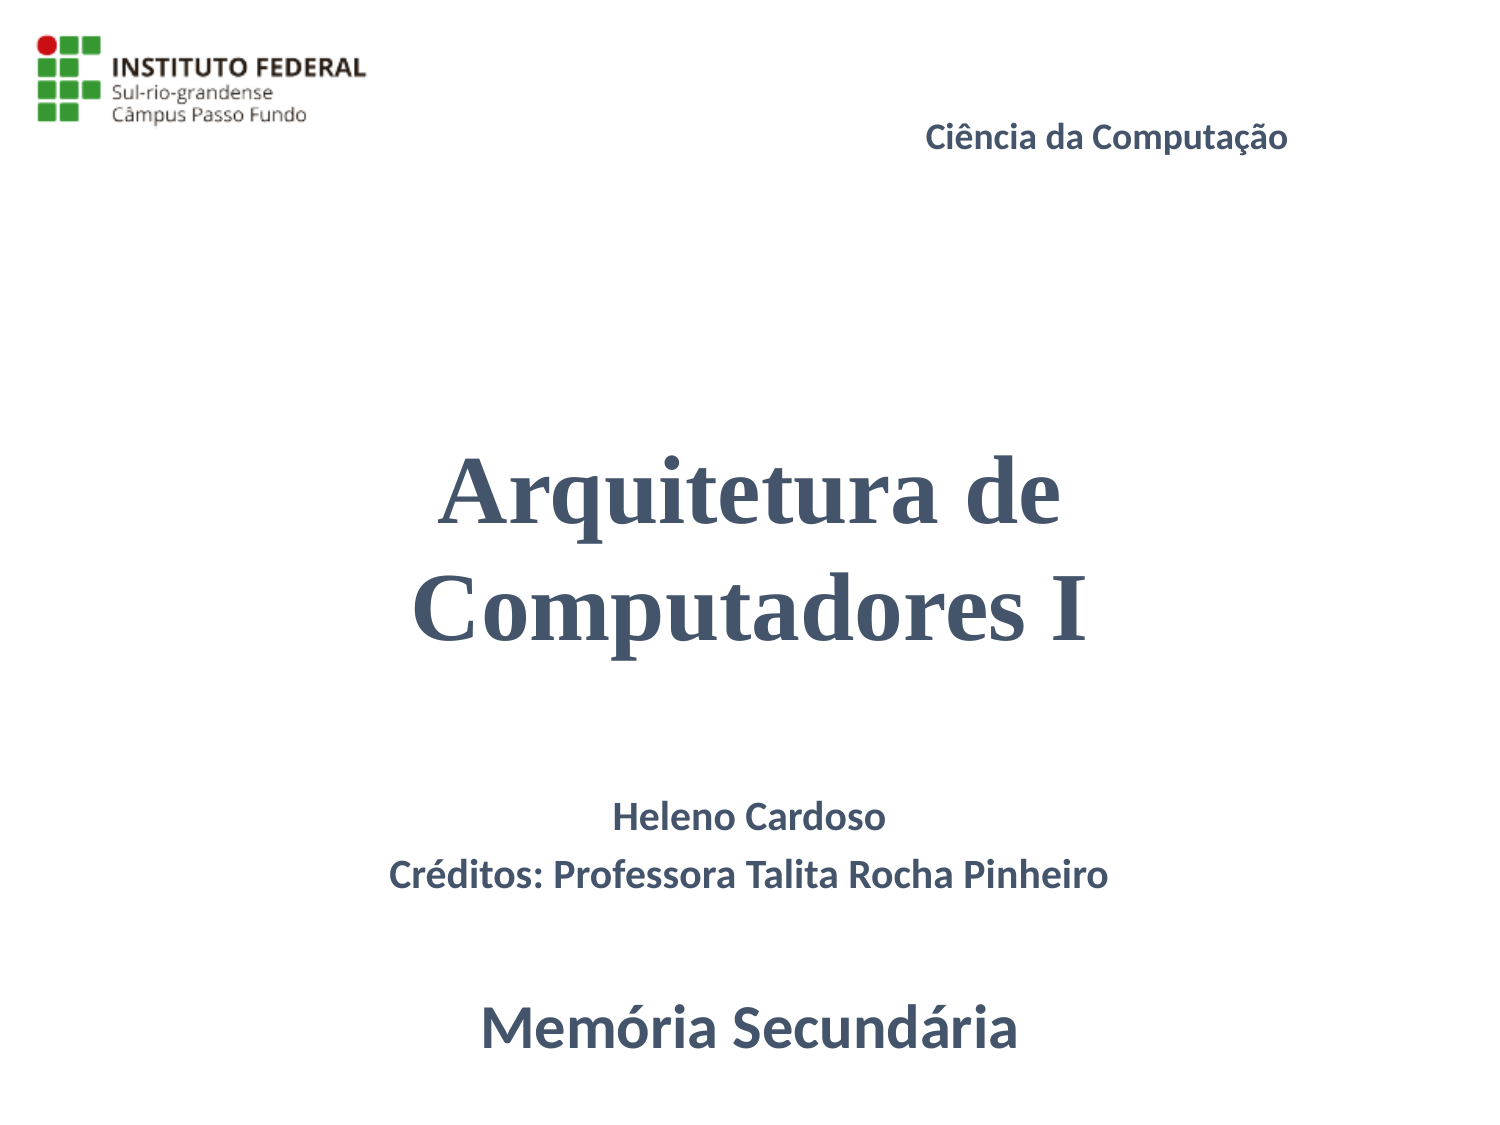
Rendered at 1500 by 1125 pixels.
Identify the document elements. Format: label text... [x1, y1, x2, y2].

text_box Heleno Cardoso Créditos: Professora Talita Rocha Pinheiro [111, 705, 1387, 903]
text_box Memória Secundária [112, 902, 1388, 1100]
text_box Ciência da Computação [714, 28, 1500, 226]
text_box Arquitetura de Computadores I [112, 398, 1388, 668]
picture [21, 27, 375, 143]
